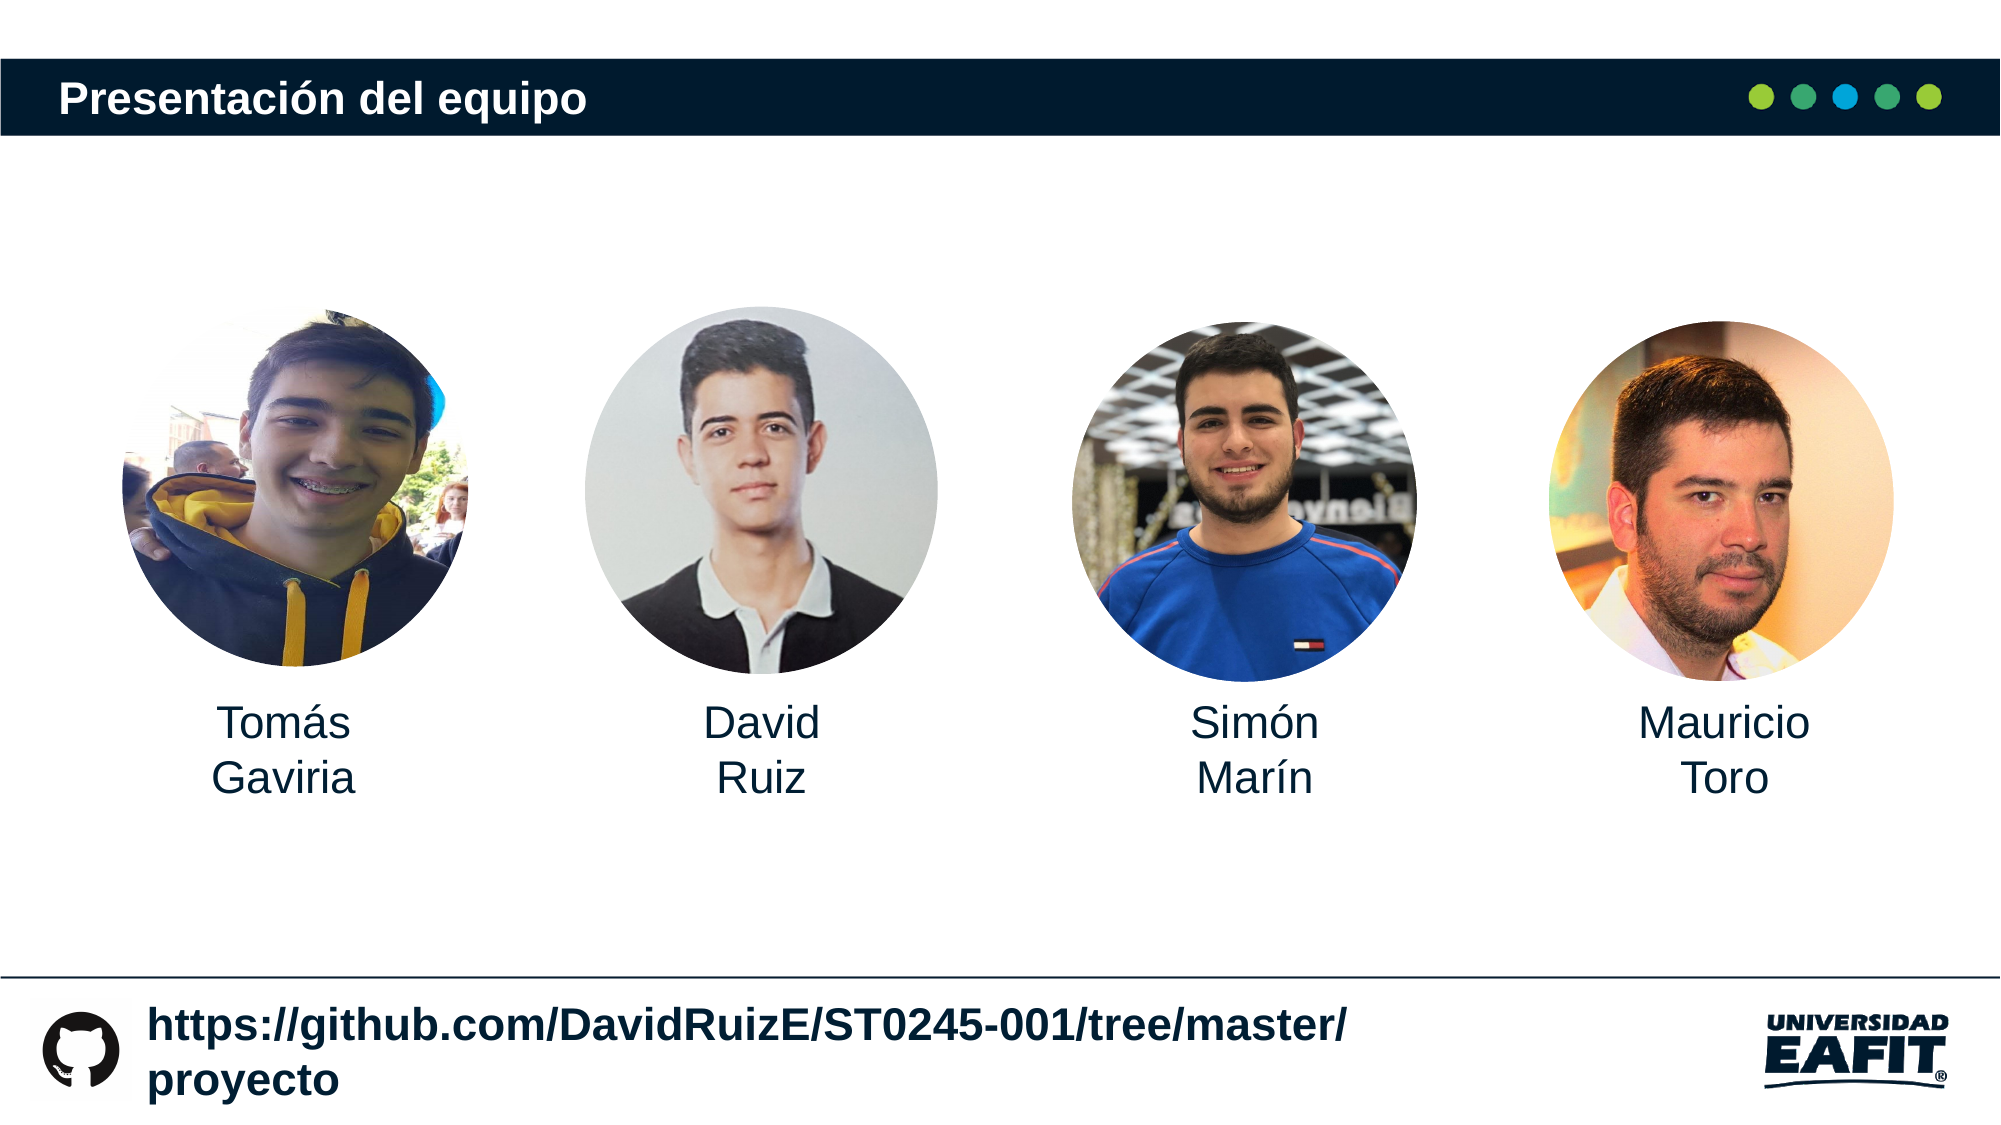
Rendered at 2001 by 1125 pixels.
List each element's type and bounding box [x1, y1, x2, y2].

text_box [1484, 269, 1951, 721]
picture [0, 0, 2000, 1125]
text_box [966, 274, 1523, 710]
